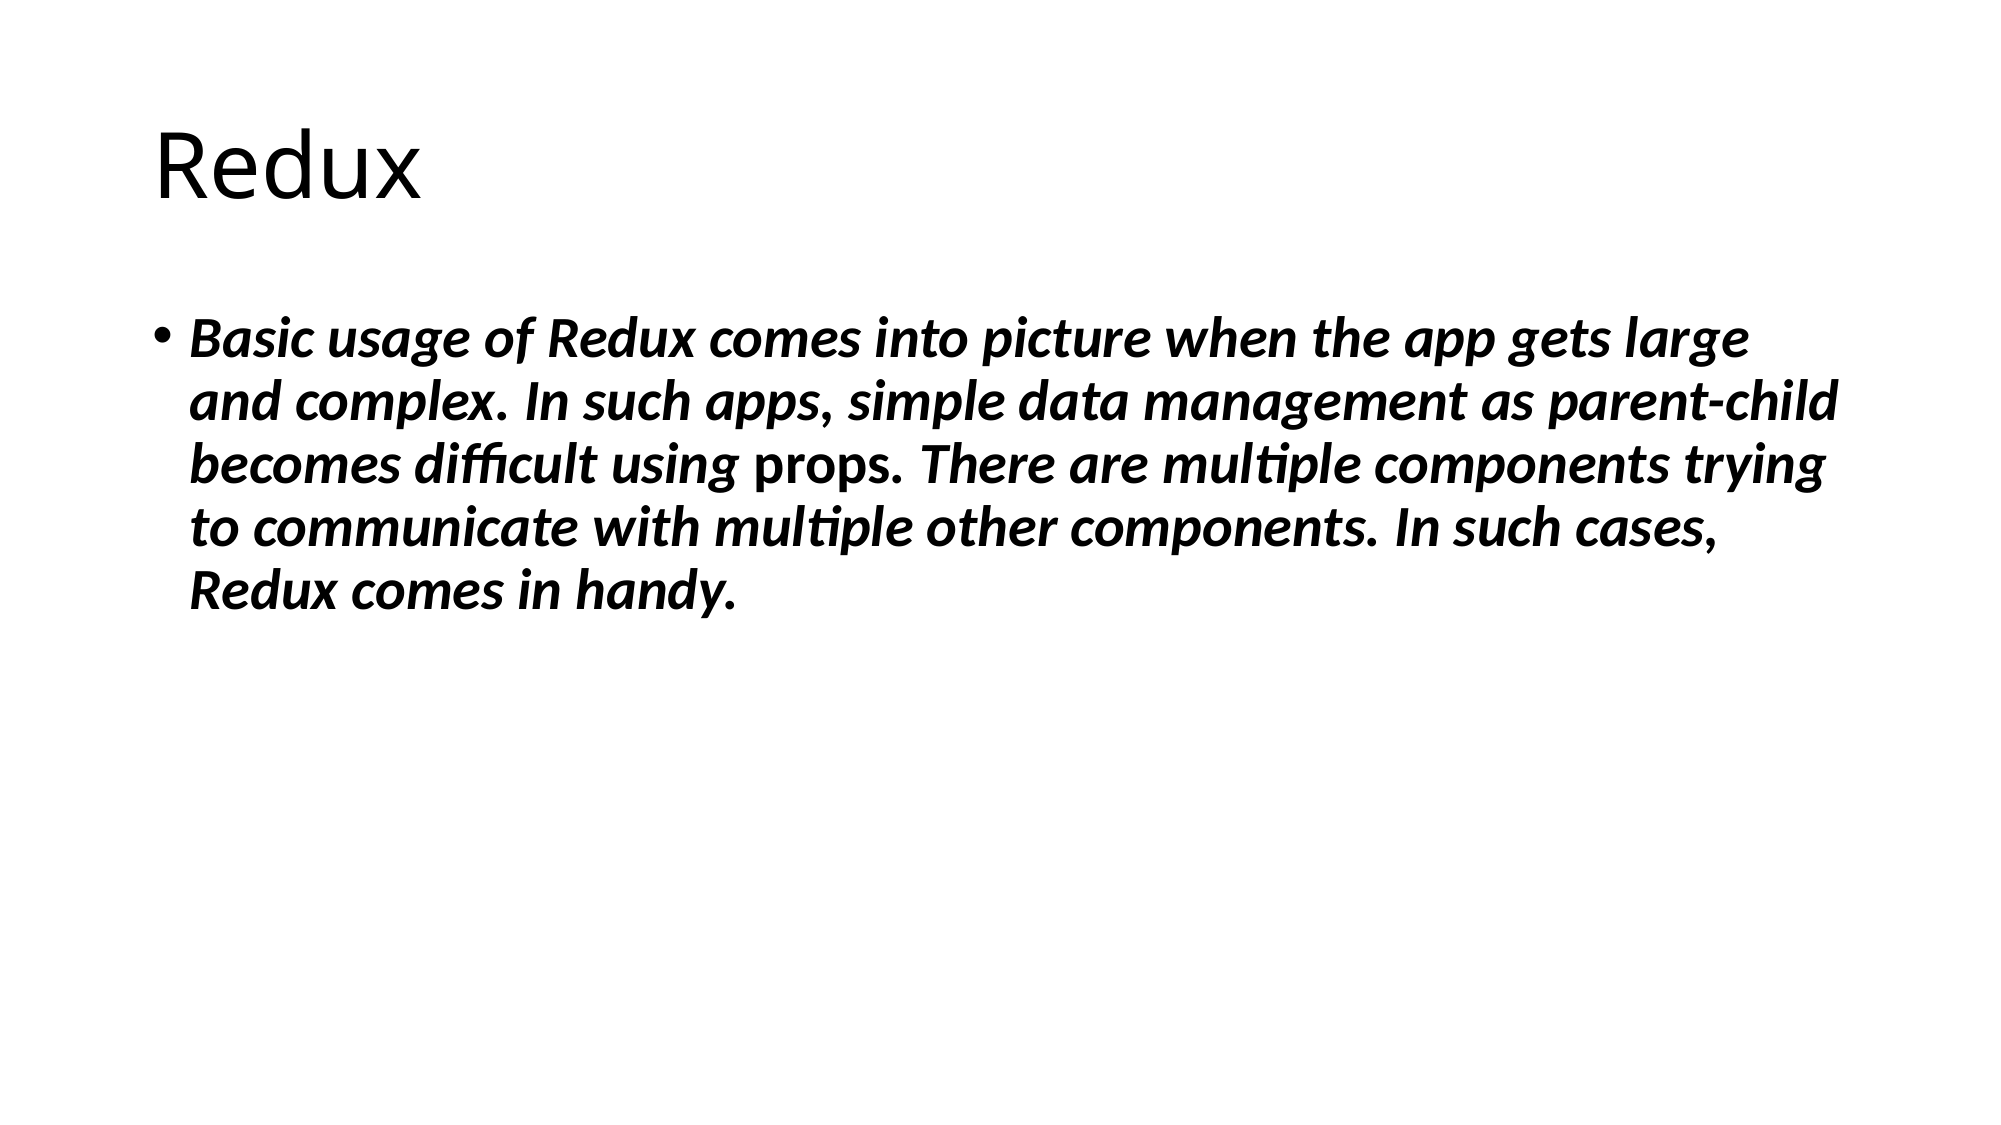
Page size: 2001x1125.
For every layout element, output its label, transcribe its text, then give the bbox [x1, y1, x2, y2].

title Redux [137, 59, 1863, 278]
list Basic usage of Redux comes into picture when the app gets large and complex. In such apps, simple data management as parent-child becomes difficult using props. There are multiple components trying to communicate with multiple other components. In such cases, Redux comes in handy. [137, 299, 1863, 1014]
